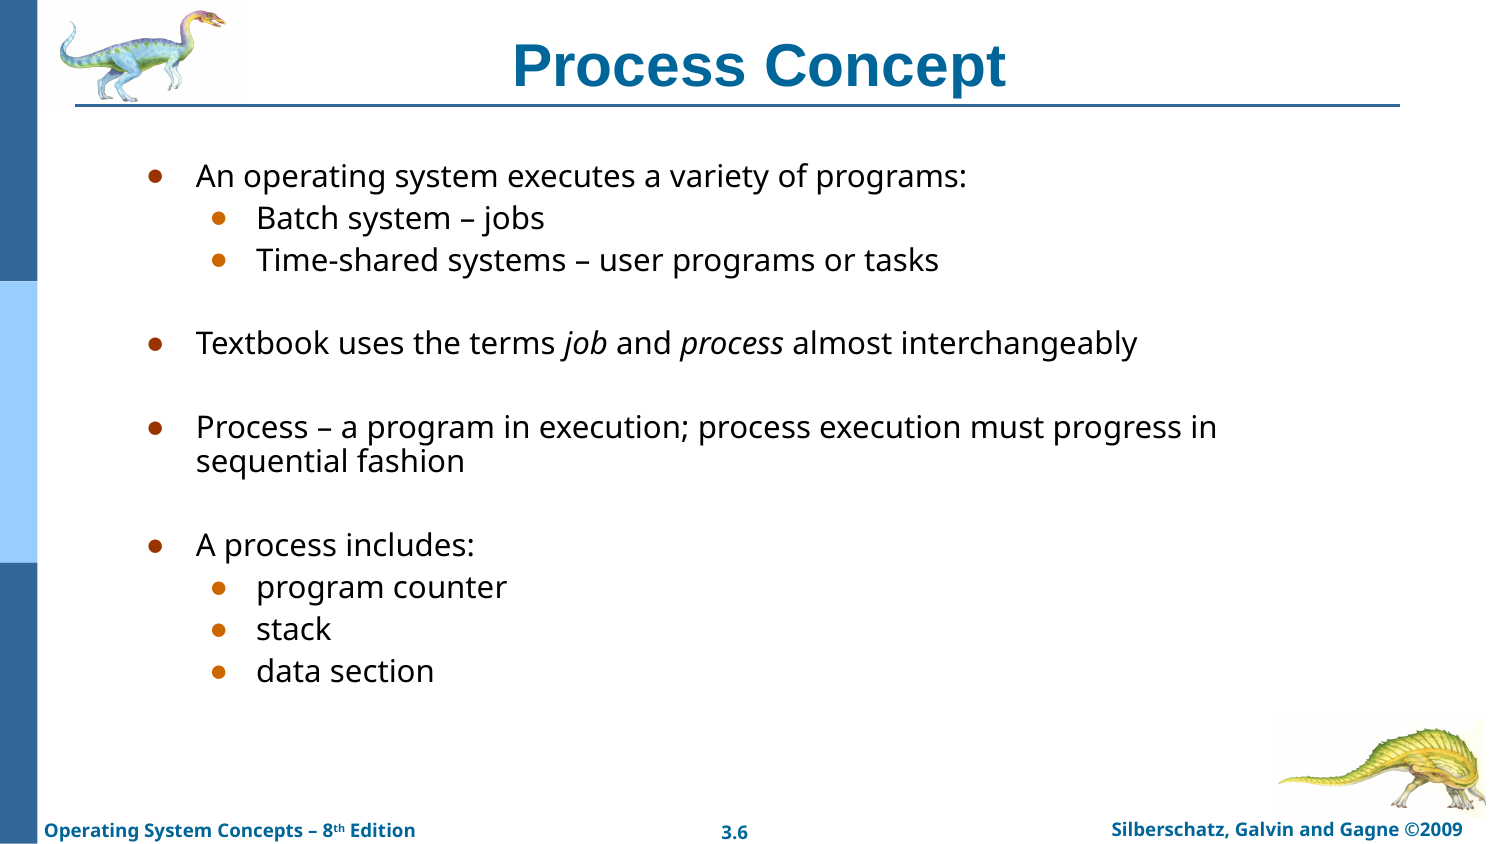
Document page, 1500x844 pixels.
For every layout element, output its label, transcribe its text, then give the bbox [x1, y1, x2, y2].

picture [46, 0, 244, 112]
list An operating system executes a variety of programs: Batch system – jobs Time-shared systems – user programs or tasks Textbook uses the terms job and process almost interchangeably Process – a program in execution; process execution must progress in sequential fashion A process includes: program counter stack data section [132, 153, 1342, 743]
title Process Concept [258, 34, 1261, 106]
picture [1275, 719, 1486, 818]
